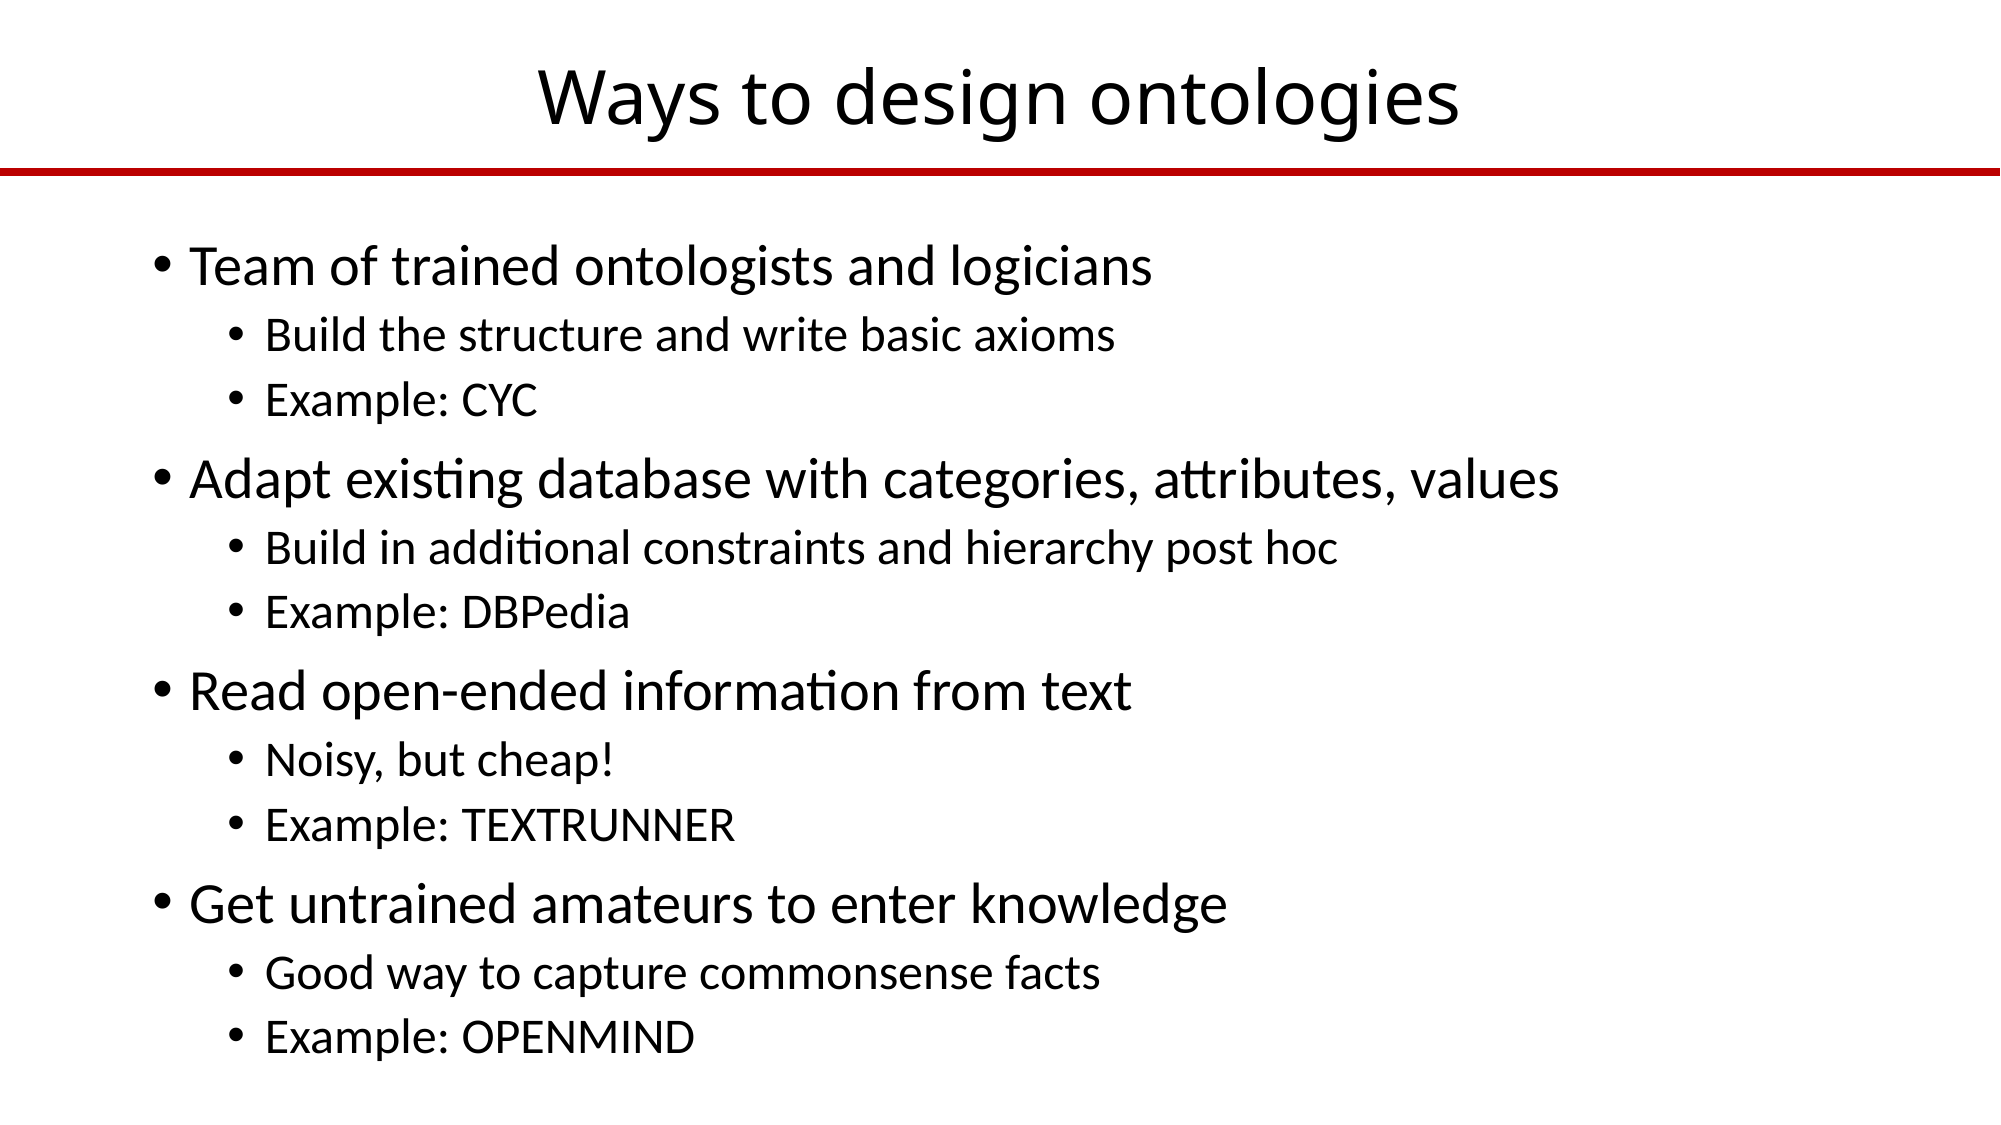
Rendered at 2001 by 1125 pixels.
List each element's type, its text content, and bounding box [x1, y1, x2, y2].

list Team of trained ontologists and logicians Build the structure and write basic axioms Example: CYC Adapt existing database with categories, attributes, values Build in additional constraints and hierarchy post hoc Example: DBPedia Read open-ended information from text Noisy, but cheap! Example: TEXTRUNNER Get untrained amateurs to enter knowledge Good way to capture commonsense facts Example: OPENMIND [137, 228, 1863, 1089]
title Ways to design ontologies [137, 50, 1863, 150]
